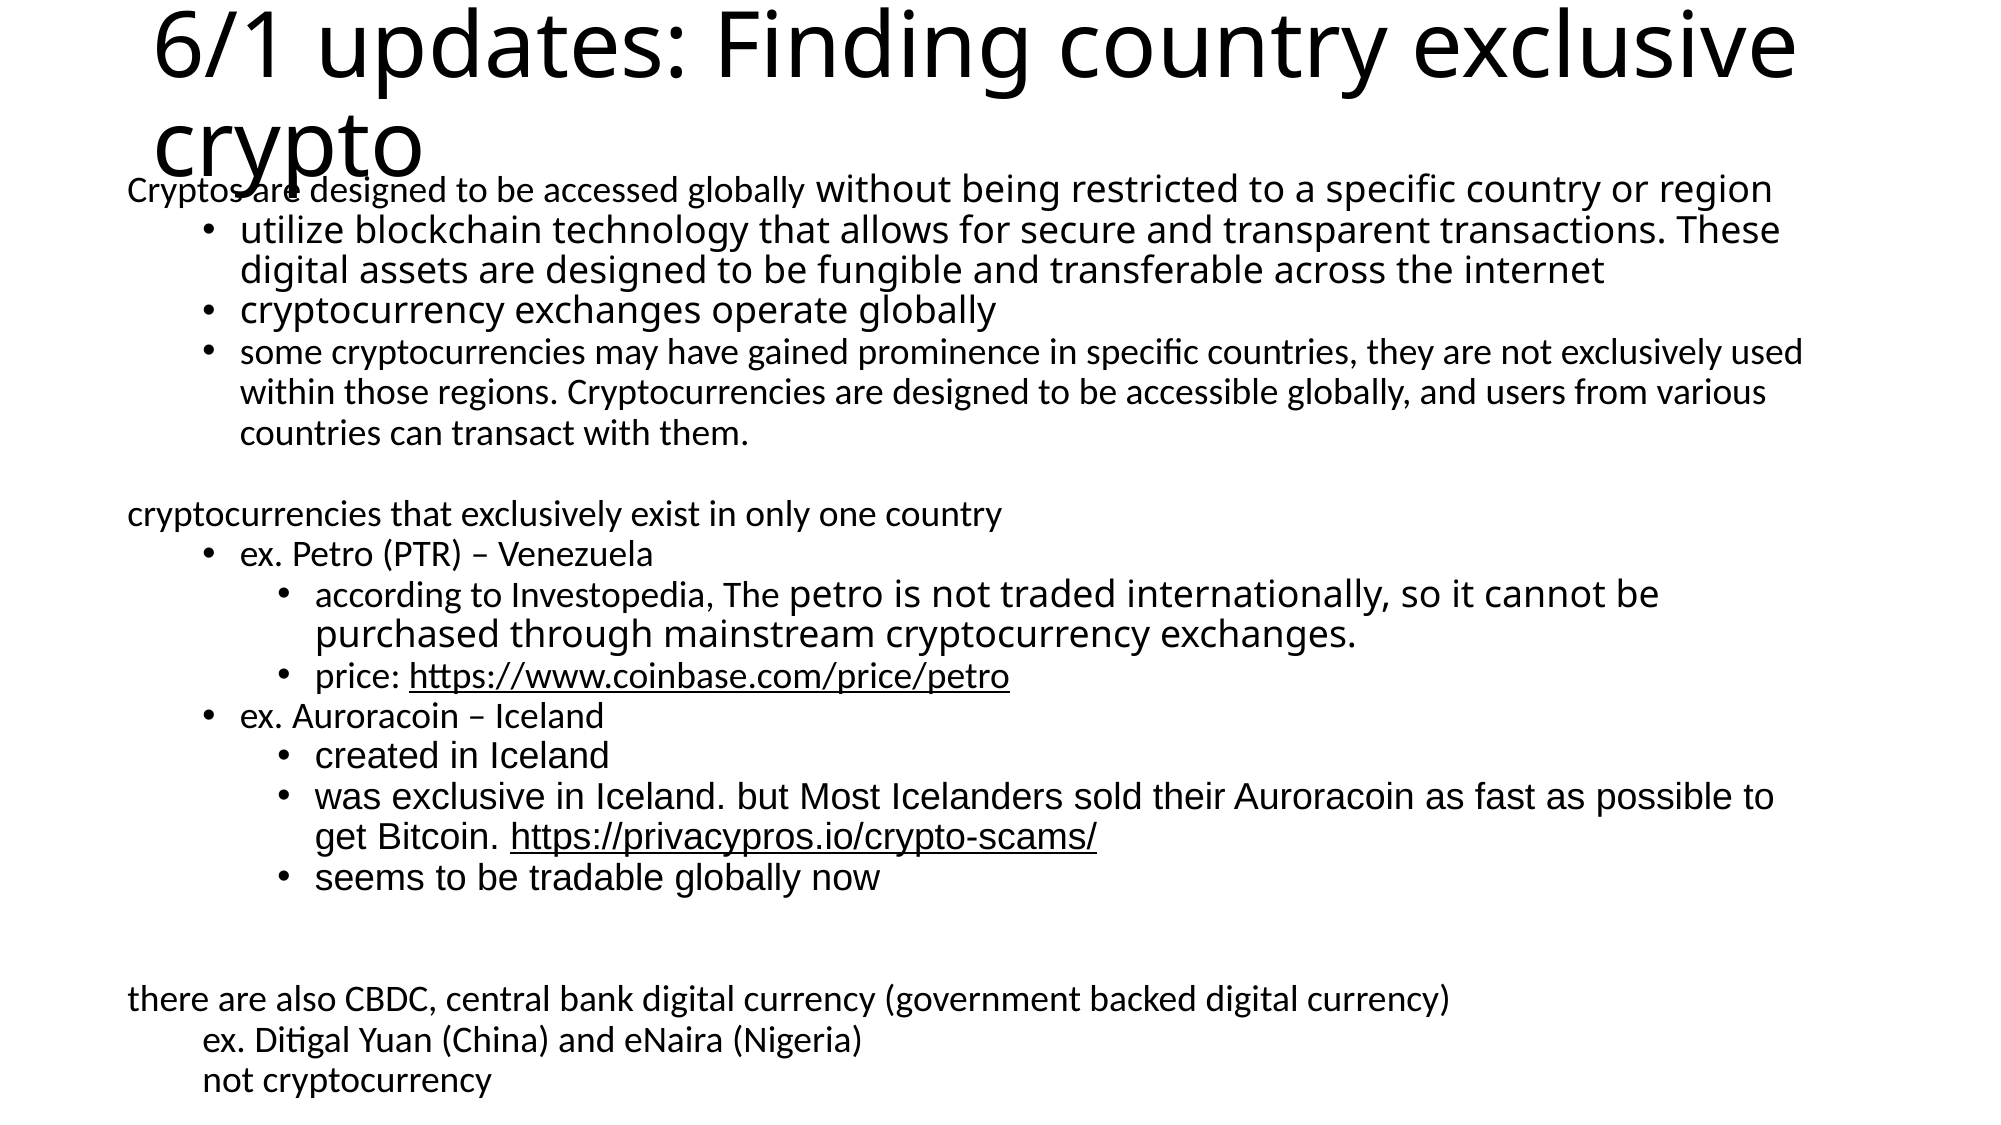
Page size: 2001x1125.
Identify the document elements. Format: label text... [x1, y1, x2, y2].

list Cryptos are designed to be accessed globally without being restricted to a specific country or region utilize blockchain technology that allows for secure and transparent transactions. These digital assets are designed to be fungible and transferable across the internet cryptocurrency exchanges operate globally some cryptocurrencies may have gained prominence in specific countries, they are not exclusively used within those regions. Cryptocurrencies are designed to be accessible globally, and users from various countries can transact with them. cryptocurrencies that exclusively exist in only one country ex. Petro (PTR) – Venezuela according to Investopedia, The petro is not traded internationally, so it cannot be purchased through mainstream cryptocurrency exchanges. price: https://www.coinbase.com/price/petro ex. Auroracoin – Iceland created in Iceland was exclusive in Iceland. but Most Icelanders sold their Auroracoin as fast as possible to get Bitcoin. https://privacypros.io/crypto-scams/ seems to be tradable globally now there are also CBDC, central bank digital currency (government backed digital currency) ex. Ditigal Yuan (China) and eNaira (Nigeria) not cryptocurrency [112, 162, 1838, 877]
title 6/1 updates: Finding country exclusive crypto [137, 0, 1863, 206]
